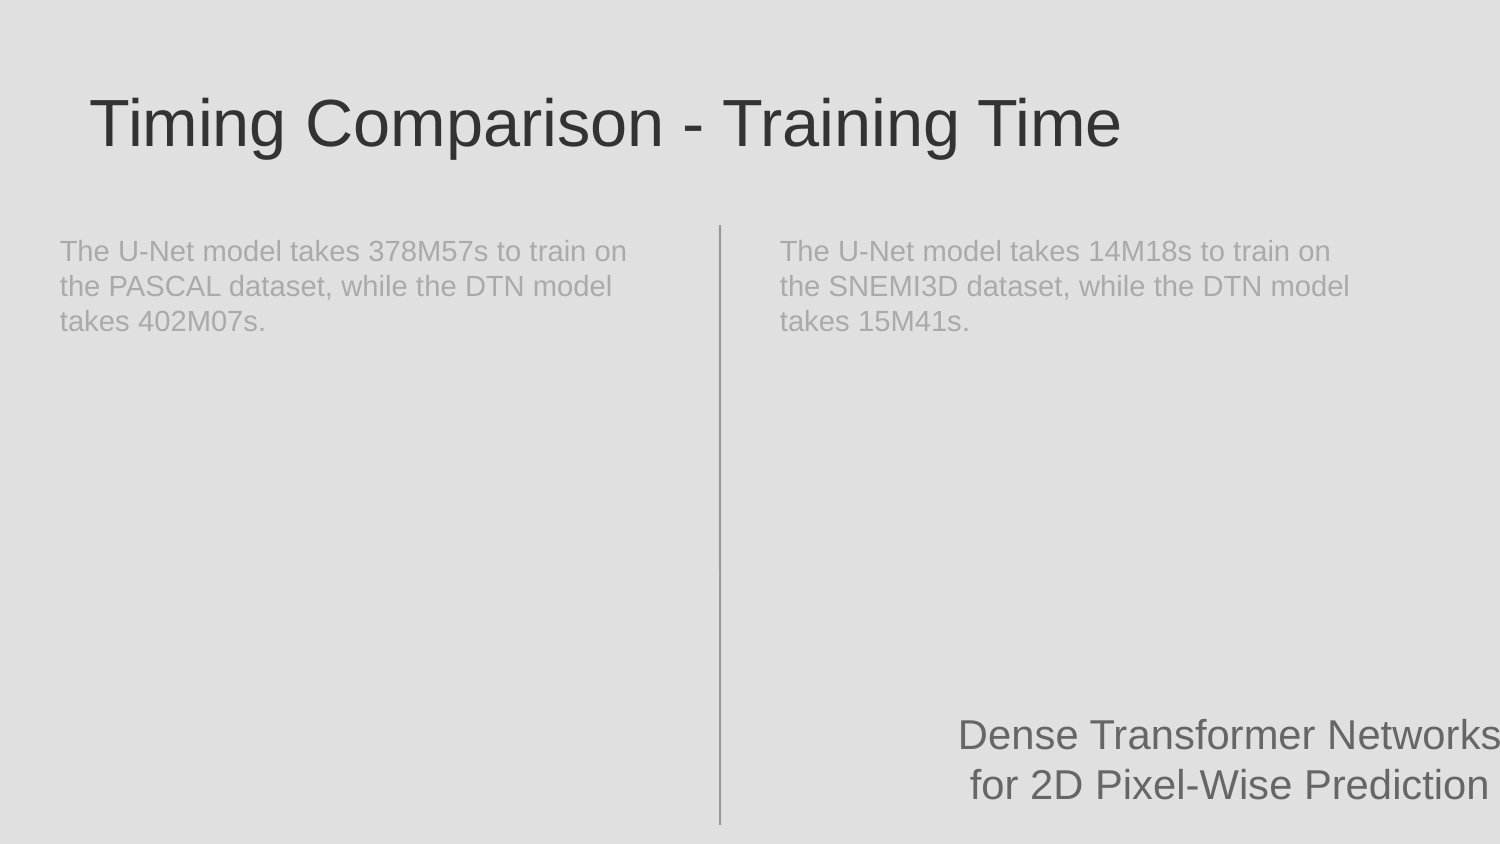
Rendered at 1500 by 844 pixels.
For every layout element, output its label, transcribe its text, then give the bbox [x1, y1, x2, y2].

text_box Timing Comparison - Training Time [74, 44, 1425, 195]
text_box The U-Net model takes 14M18s to train on the SNEMI3D dataset, while the DTN model takes 15M41s. [764, 224, 1395, 735]
text_box The U-Net model takes 378M57s to train on the PASCAL dataset, while the DTN model takes 402M07s. [44, 224, 675, 735]
text_box Dense Transformer Networks for 2D Pixel-Wise Prediction [929, 719, 1500, 795]
